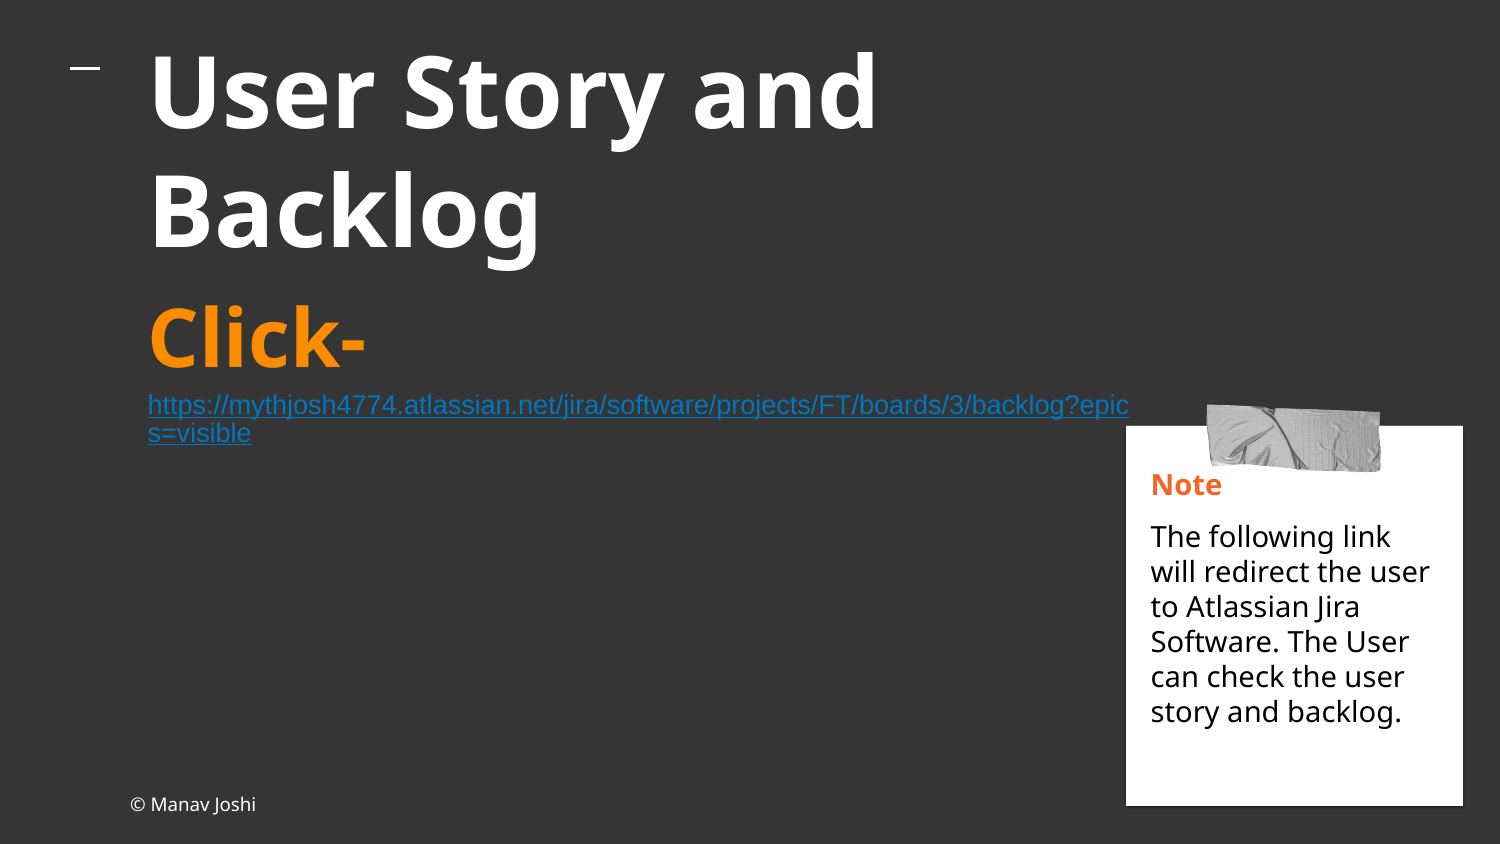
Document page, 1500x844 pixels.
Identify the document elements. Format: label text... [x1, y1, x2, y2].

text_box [1112, 403, 1476, 821]
title User Story and Backlog Click- https://mythjosh4774.atlassian.net/jira/software/projects/FT/boards/3/backlog?epics=visible [132, 13, 1157, 643]
